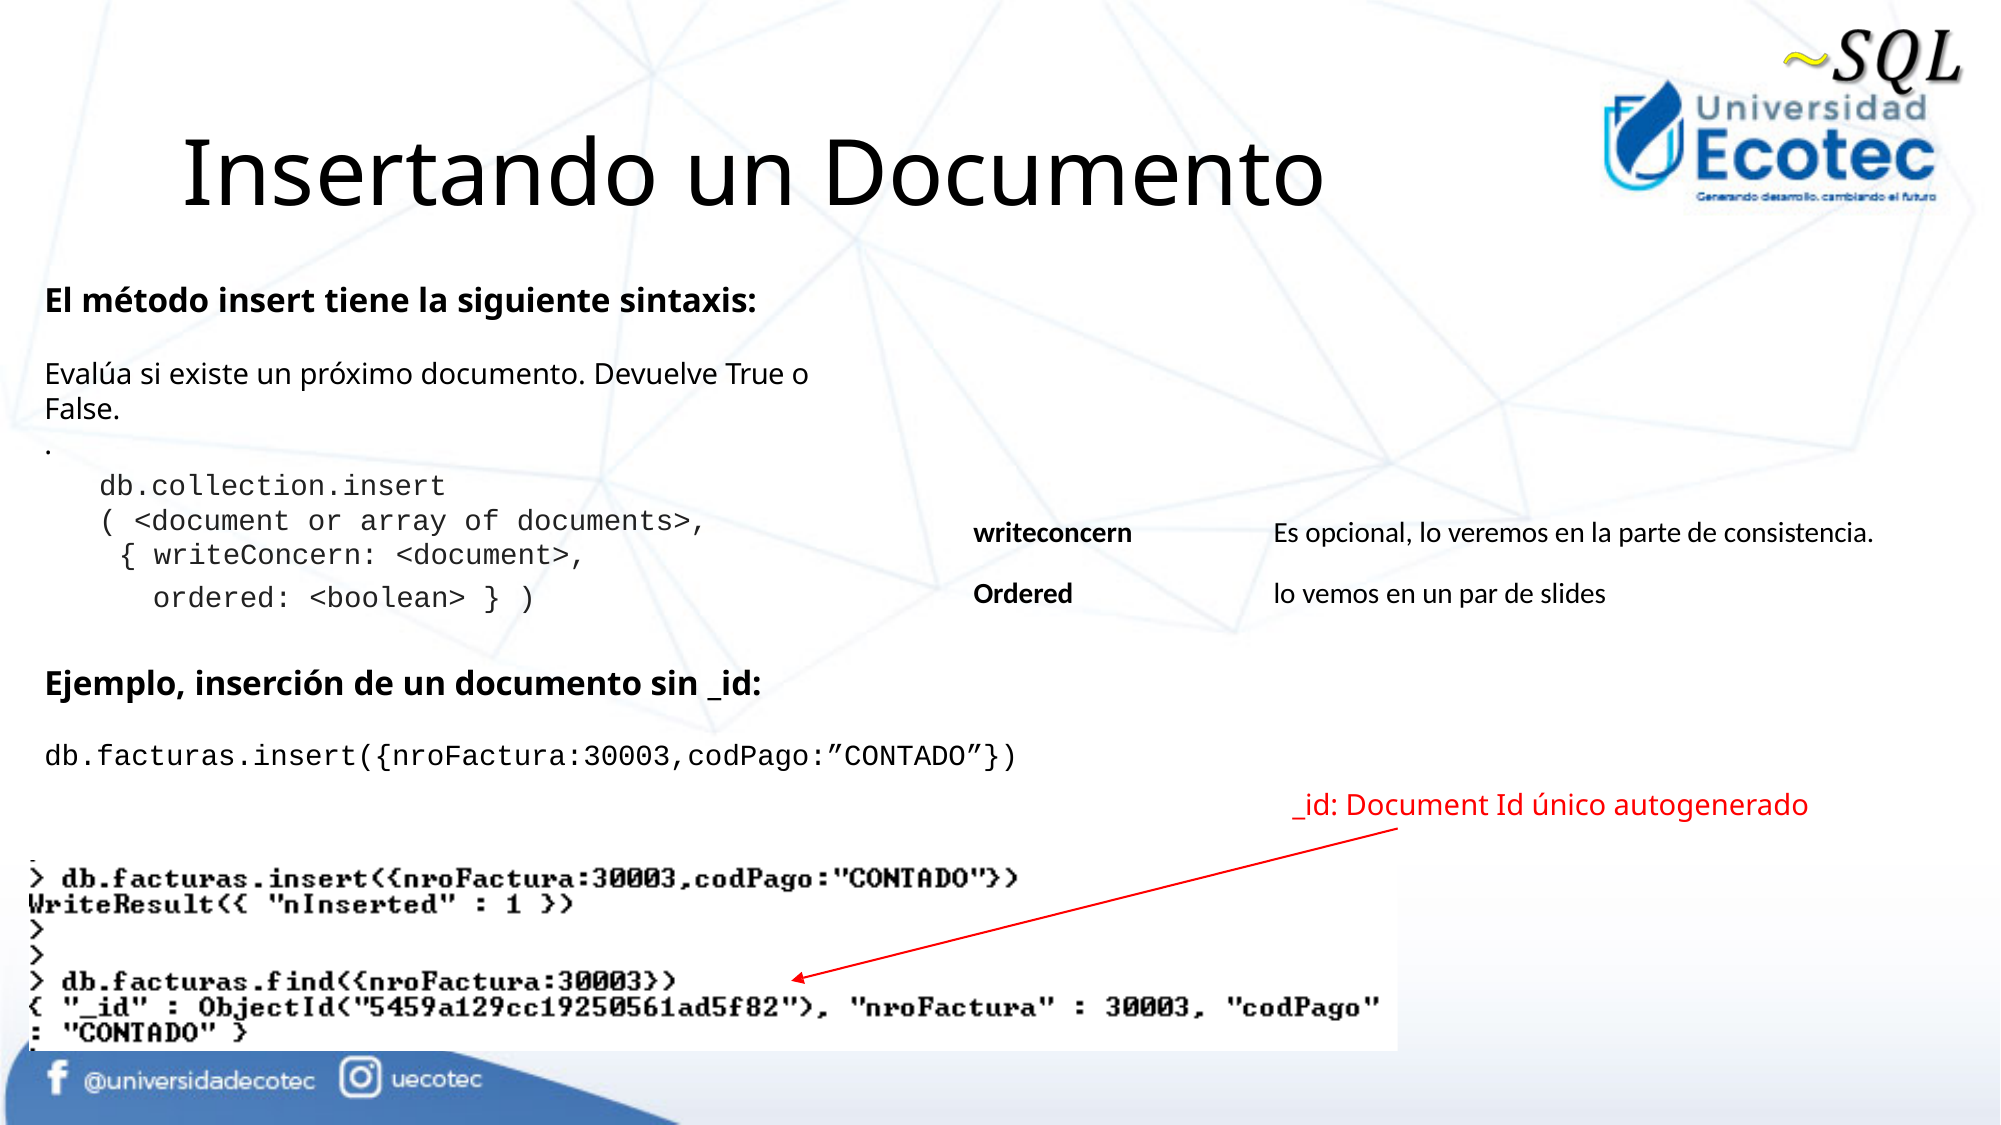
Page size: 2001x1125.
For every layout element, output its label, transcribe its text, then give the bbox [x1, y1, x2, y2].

text_box db.collection.insert ( <document or array of documents>, { writeConcern: <document>, ordered: <boolean> } ) [97, 465, 713, 613]
text_box Es opcional, lo veremos en la parte de consistencia. [1271, 513, 1883, 549]
text_box Ejemplo, inserción de un documento sin _id: db.facturas.insert({nroFactura:30003,codPago:”CONTADO”}) _id: Document Id único autogenerado [42, 662, 1810, 822]
text_box El método insert tiene la siguiente sintaxis: Evalúa si existe un próximo documento. Devuelve True o False. . [42, 279, 846, 461]
text_box Ordered [971, 574, 1077, 610]
picture [0, 0, 2001, 1125]
text_box [791, 827, 1398, 984]
text_box [29, 860, 1398, 1051]
text_box lo vemos en un par de slides [1271, 574, 1611, 610]
text_box [1761, 0, 2000, 119]
text_box writeconcern [971, 513, 1137, 549]
title Insertando un Documento [137, 74, 1863, 263]
